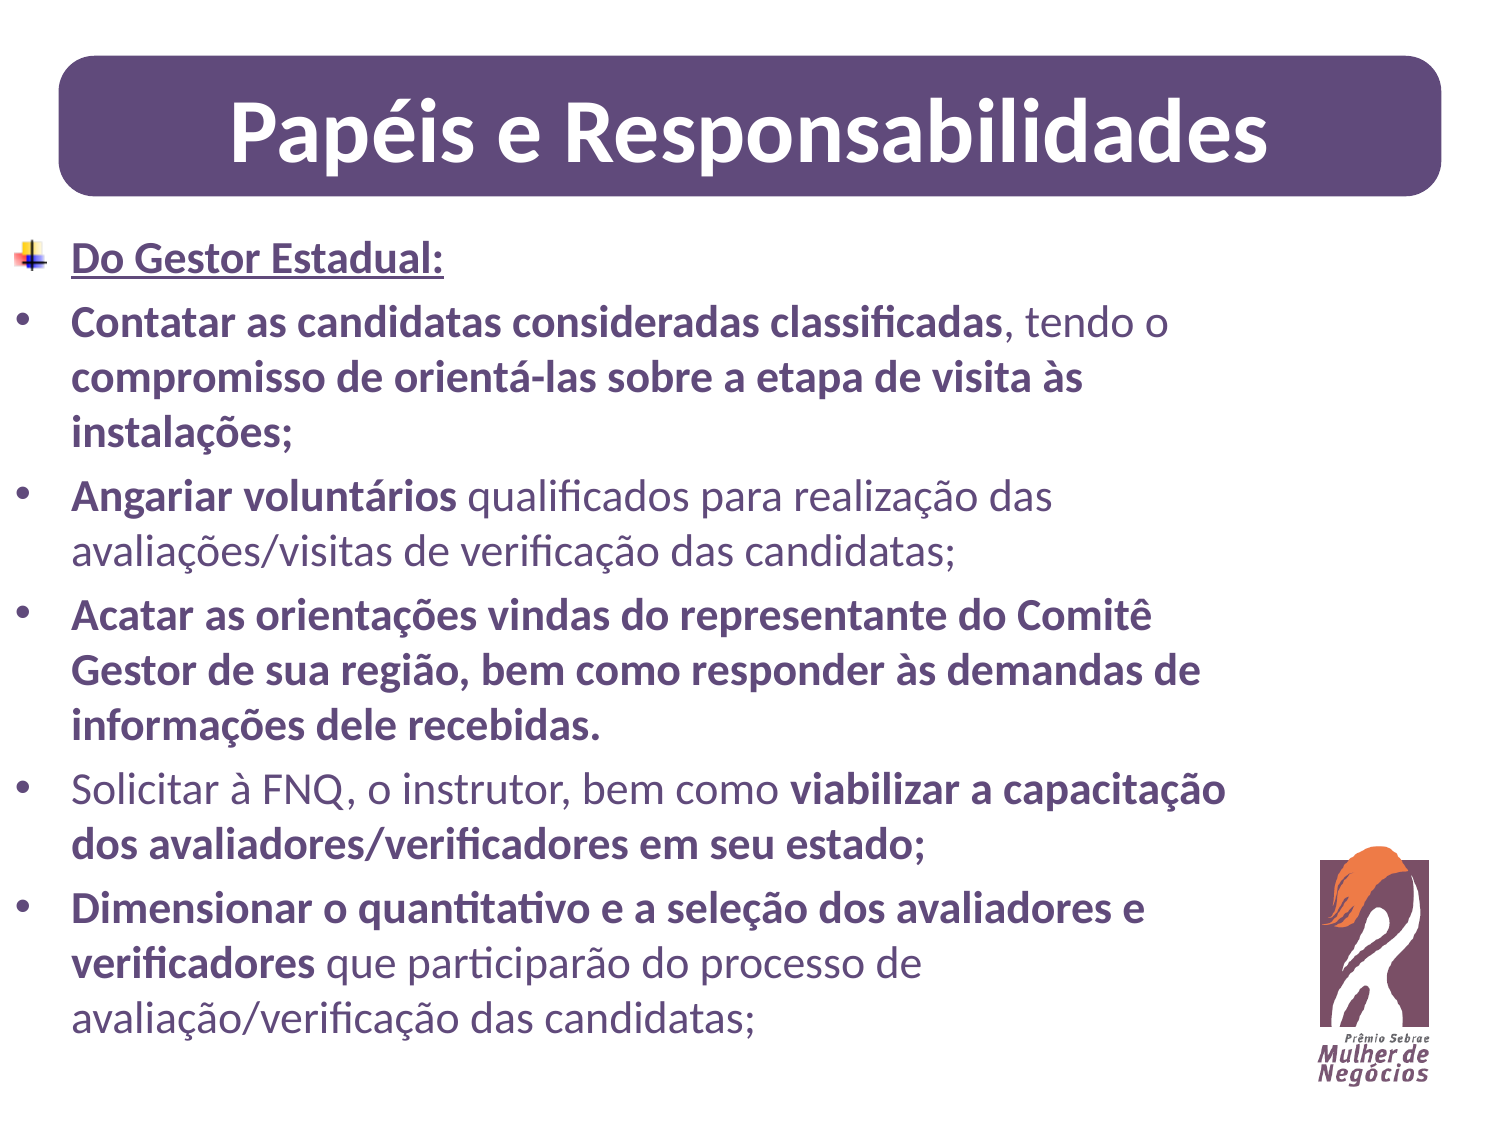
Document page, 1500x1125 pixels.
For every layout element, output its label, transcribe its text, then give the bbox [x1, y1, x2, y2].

picture [1245, 803, 1500, 1125]
text_box Papéis e Responsabilidades [56, 53, 1444, 199]
picture [14, 238, 47, 271]
list Do Gestor Estadual: Contatar as candidatas consideradas classificadas, tendo o compromisso de orientá-las sobre a etapa de visita às instalações; Angariar voluntários qualificados para realização das avaliações/visitas de verificação das candidatas; Acatar as orientações vindas do representante do Comitê Gestor de sua região, bem como responder às demandas de informações dele recebidas. Solicitar à FNQ, o instrutor, bem como viabilizar a capacitação dos avaliadores/verificadores em seu estado; Dimensionar o quantitativo e a seleção dos avaliadores e verificadores que participarão do processo de avaliação/verificação das candidatas; [0, 219, 1282, 1047]
